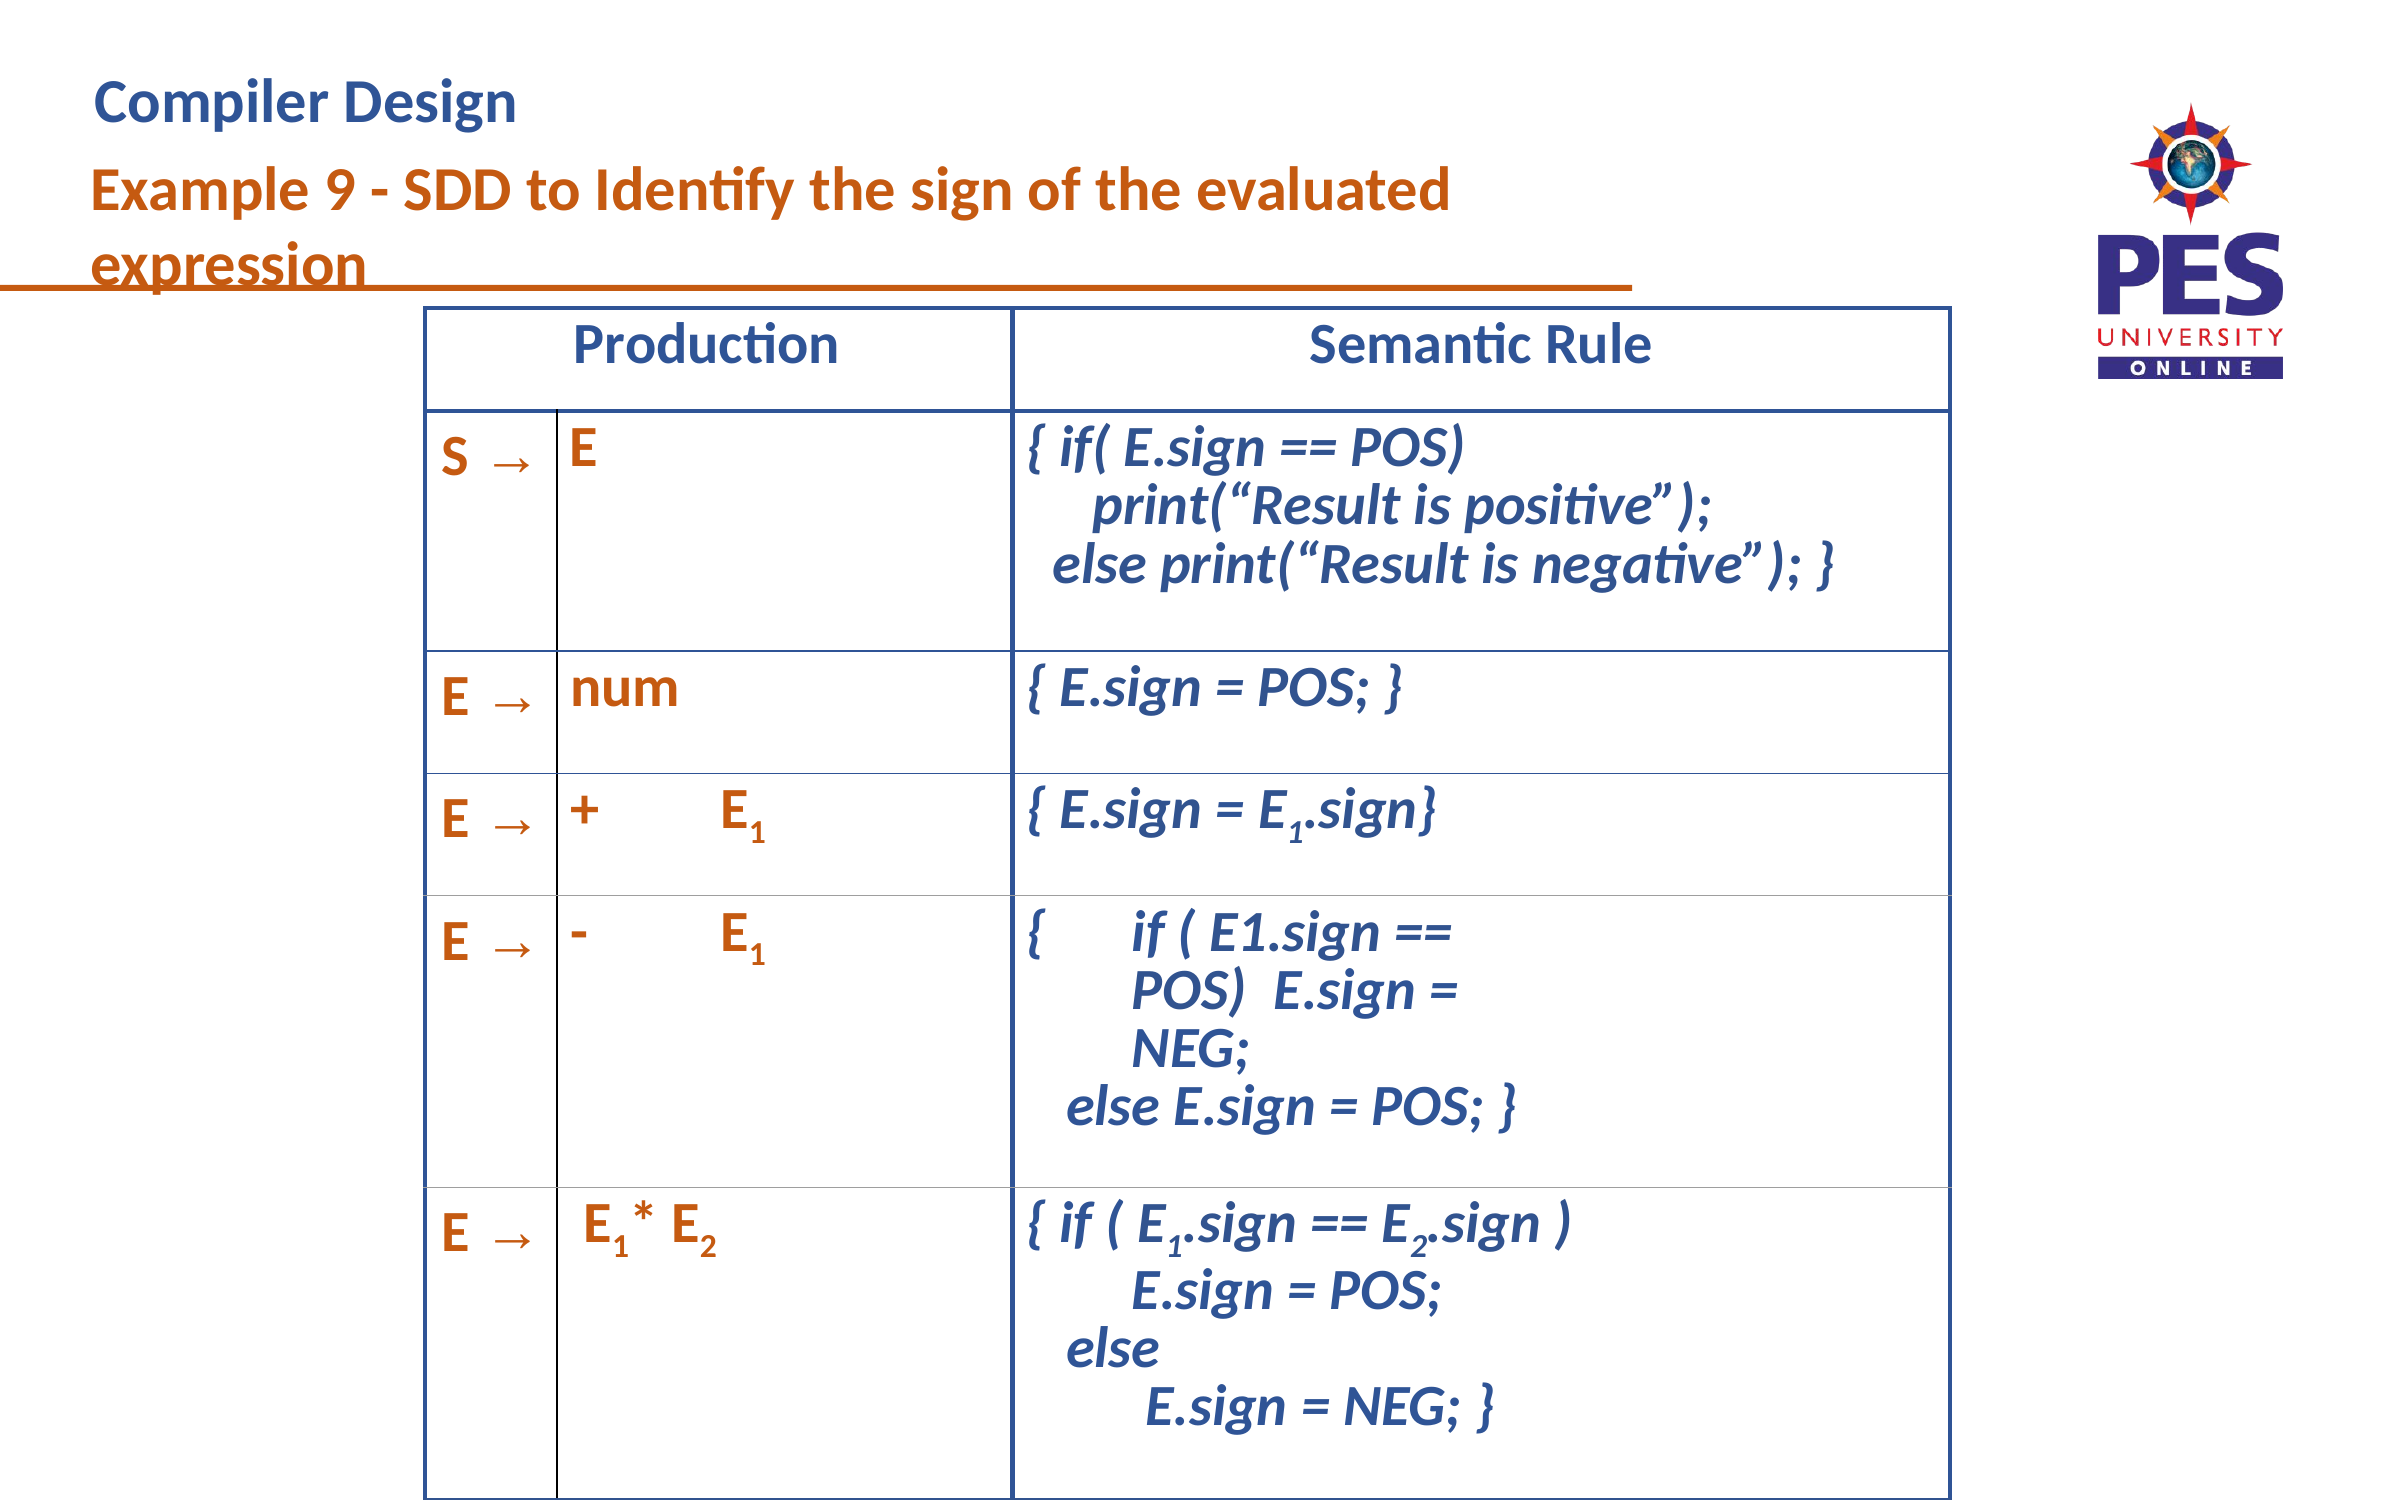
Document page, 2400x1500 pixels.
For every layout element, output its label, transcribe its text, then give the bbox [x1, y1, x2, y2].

picture [2098, 102, 2283, 379]
table_cell { if ( E1.sign == POS) E.sign = NEG; else E.sign = POS; } [1015, 896, 1948, 1187]
title Compiler Design Example 9 - SDD to Identify the sign of the evaluated expression [88, 46, 1745, 311]
table_cell { E.sign = POS; } [1015, 652, 1948, 773]
table_cell E [558, 413, 1010, 650]
table_cell - E1 [558, 896, 1010, 1187]
table_cell E → [427, 1188, 556, 1498]
table_cell { if ( E1.sign == E2.sign ) E.sign = POS; else E.sign = NEG; } [1015, 1188, 1948, 1498]
table_cell E → [427, 896, 556, 1187]
table_cell { if( E.sign == POS) print(“Result is positive”); else print(“Result is negative”); } [1015, 413, 1948, 650]
table_header Production [427, 310, 1010, 409]
table_cell S → [427, 413, 556, 650]
table_cell E1* E2 [558, 1188, 1010, 1498]
table_cell E → [427, 774, 556, 895]
table_cell num [558, 652, 1010, 773]
table_header Semantic Rule [1015, 310, 1948, 409]
table_cell E → [427, 652, 556, 773]
text_box [0, 284, 1633, 291]
table_cell { E.sign = E1.sign} [1015, 774, 1948, 895]
table_cell + E1 [558, 774, 1010, 895]
